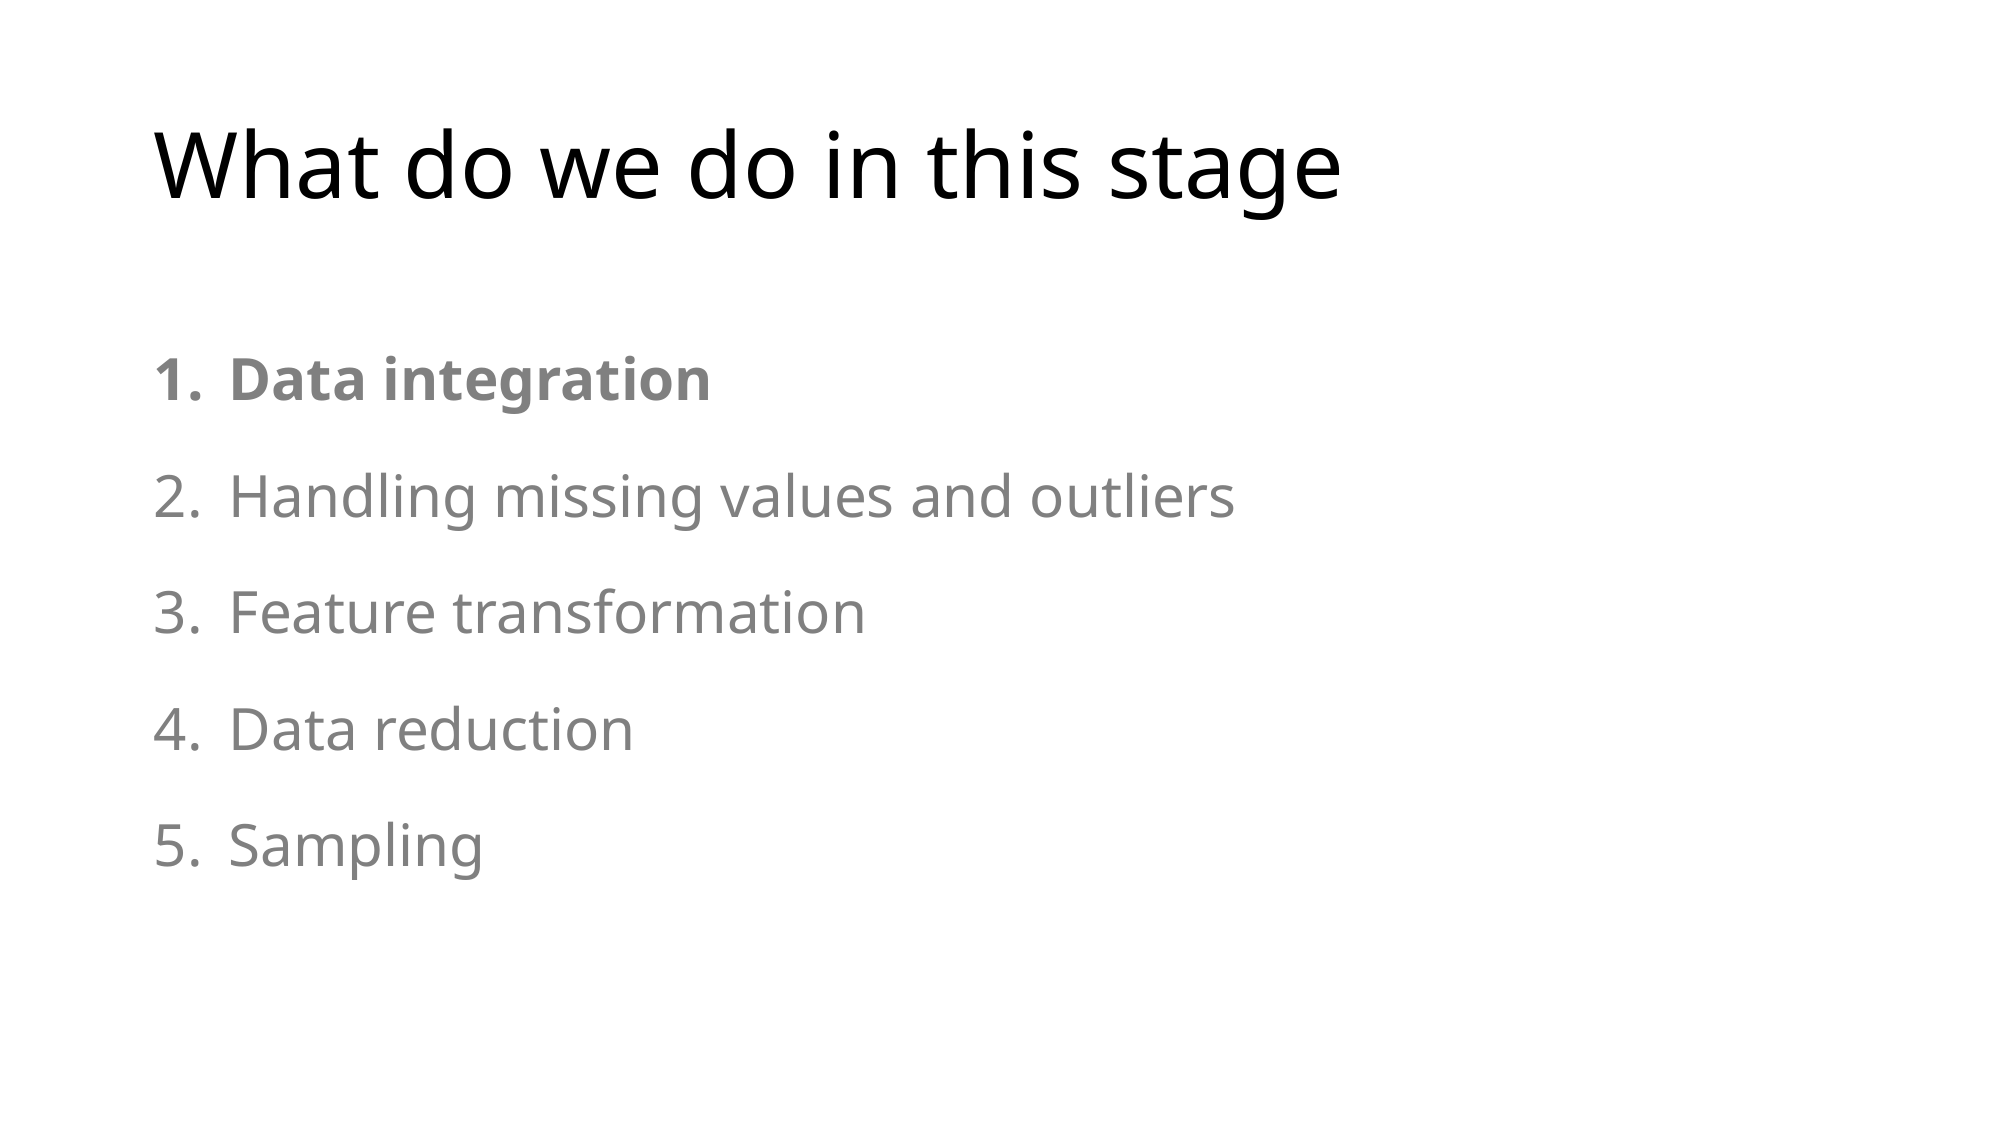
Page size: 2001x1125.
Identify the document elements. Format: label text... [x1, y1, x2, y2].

list Data integration Handling missing values and outliers Feature transformation Data reduction Sampling [138, 299, 1864, 1014]
title What do we do in this stage [138, 60, 1864, 278]
